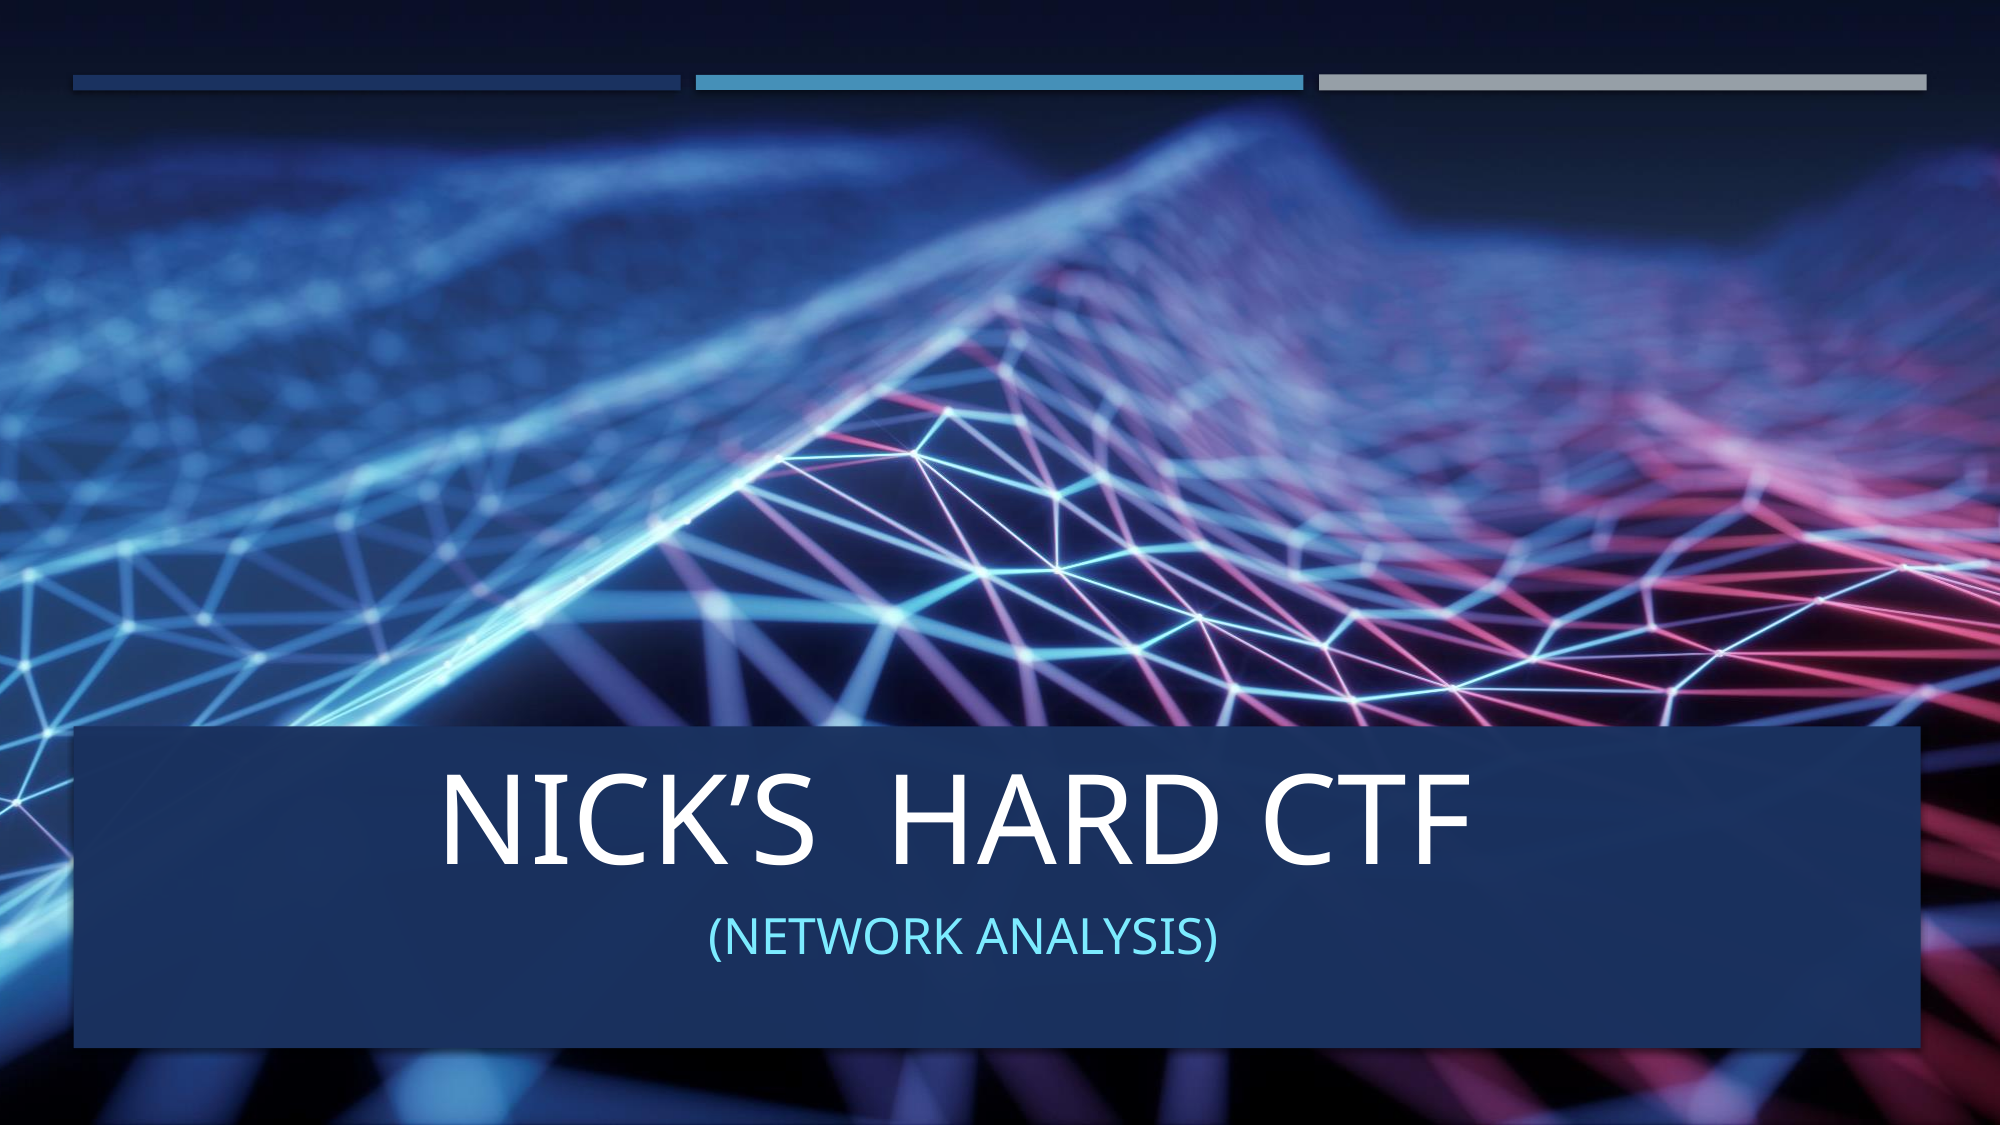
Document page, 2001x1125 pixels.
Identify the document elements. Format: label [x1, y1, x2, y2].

picture [0, 0, 2000, 1125]
text_box [72, 73, 1928, 92]
